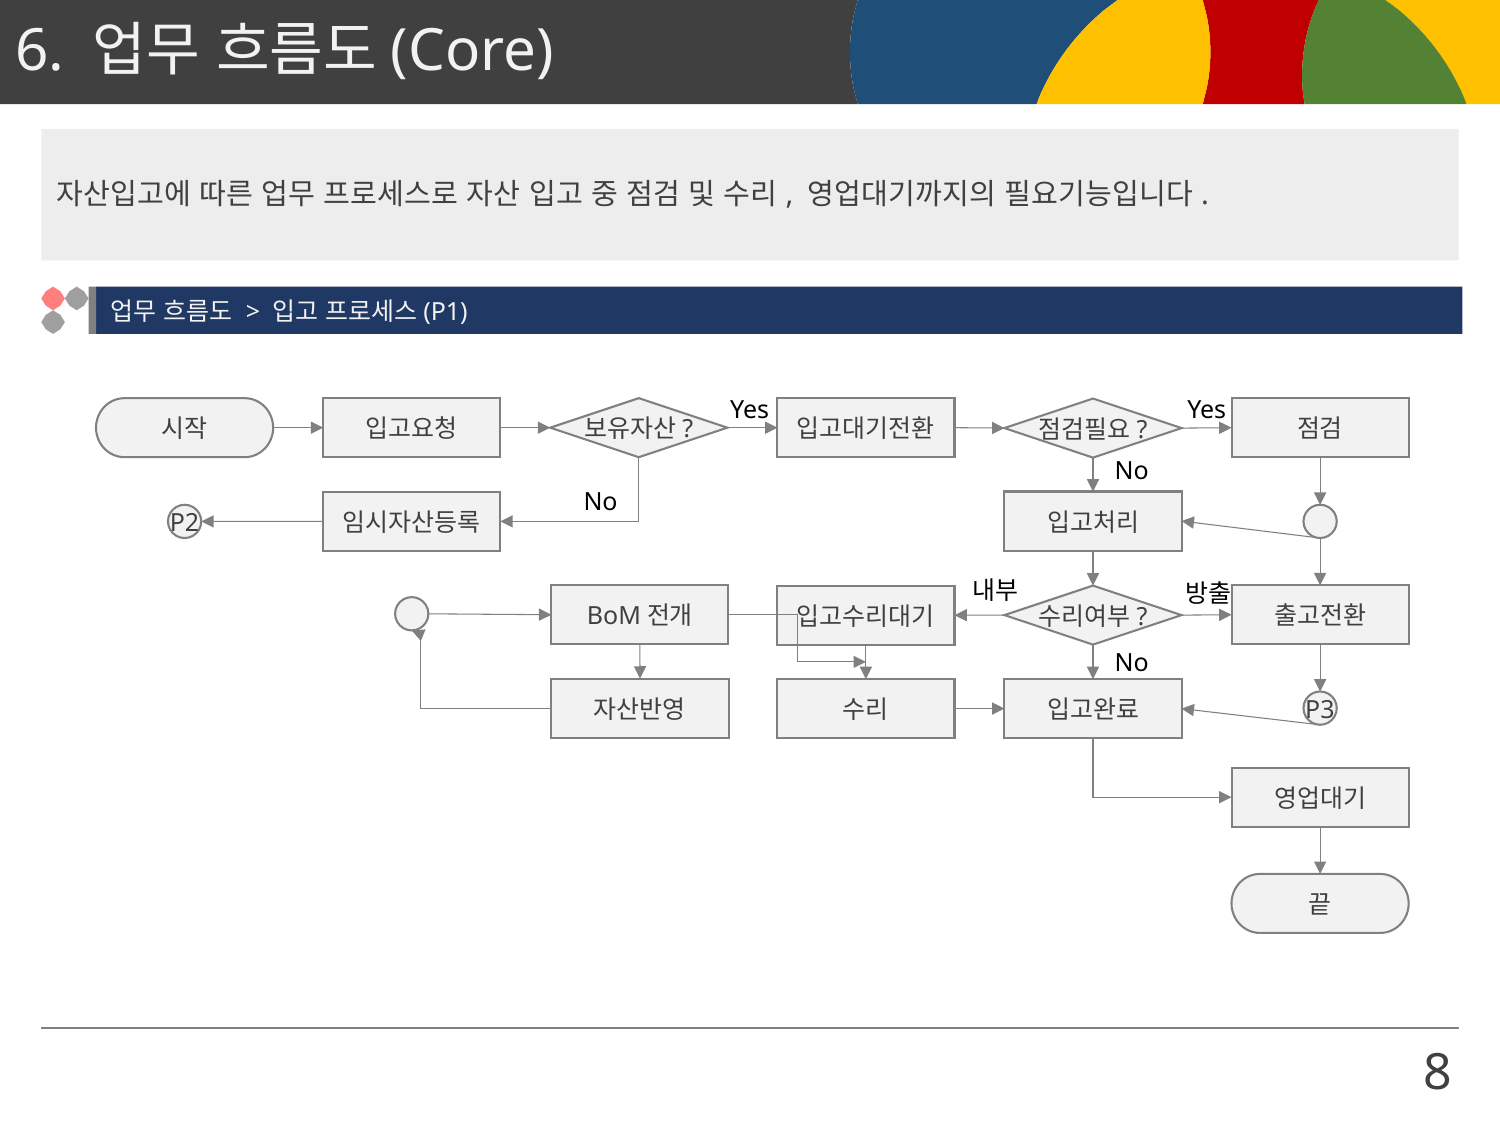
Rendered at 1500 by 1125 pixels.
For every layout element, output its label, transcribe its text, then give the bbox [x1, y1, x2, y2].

text_box Yes [1172, 385, 1242, 431]
text_box 내부 [957, 566, 1033, 612]
text_box P3 [1302, 690, 1338, 726]
text_box 출고전환 [1231, 584, 1410, 645]
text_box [537, 420, 602, 559]
text_box 임시자산등록 [322, 491, 501, 552]
text_box P2 [166, 503, 203, 540]
text_box 방출 [1170, 569, 1247, 615]
text_box No [1099, 447, 1164, 493]
text_box 수리 [776, 678, 956, 739]
text_box 자산반영 [550, 678, 730, 739]
text_box 보유자산? [569, 397, 721, 459]
text_box 점검필요? [1003, 397, 1177, 459]
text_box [411, 630, 552, 709]
title 6. 업무 흐름도(Core) [0, 0, 1500, 105]
text_box 입고수리대기 [776, 585, 956, 646]
text_box 시작 [94, 397, 275, 459]
text_box No [1099, 639, 1164, 684]
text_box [1132, 698, 1192, 837]
text_box 입고요청 [322, 397, 501, 458]
text_box [394, 596, 430, 632]
text_box 영업대기 [1231, 767, 1410, 828]
text_box Yes [715, 385, 785, 431]
text_box 입고처리 [1003, 490, 1183, 552]
text_box 점검 [1231, 397, 1410, 458]
text_box 끝 [1230, 872, 1410, 934]
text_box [41, 286, 1463, 334]
list 자산입고에 따른 업무 프로세스로 자산 입고 중 점검 및 수리, 영업대기까지의 필요기능입니다. [41, 129, 1459, 261]
text_box BoM전개 [550, 584, 729, 645]
text_box 수리여부? [1003, 584, 1183, 646]
text_box No [602, 477, 633, 523]
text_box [728, 614, 866, 662]
text_box [1302, 503, 1338, 539]
text_box 입고대기전환 [776, 397, 956, 458]
text_box 입고완료 [1003, 678, 1183, 739]
